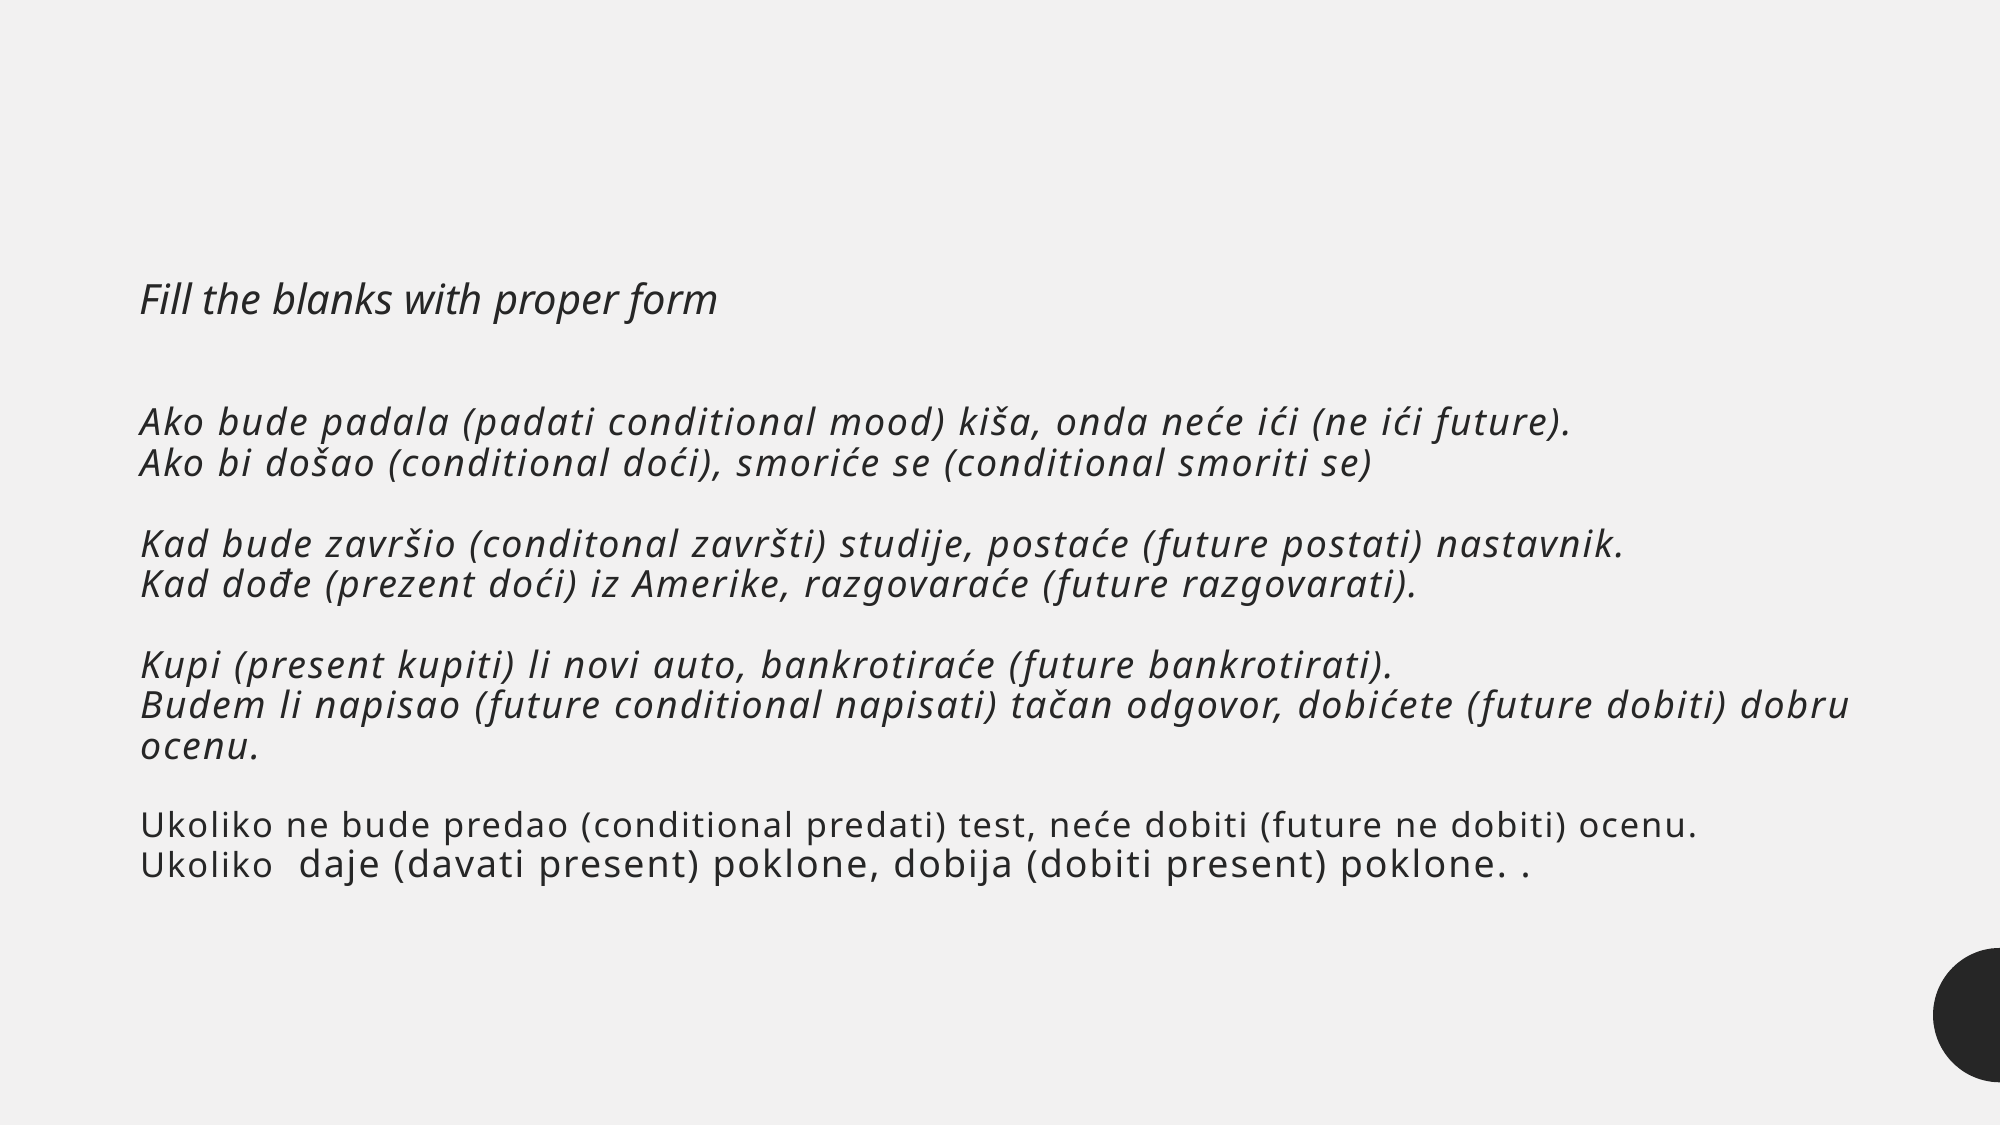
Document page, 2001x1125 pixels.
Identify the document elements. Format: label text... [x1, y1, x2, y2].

list Fill the blanks with proper form [124, 228, 1875, 363]
title Ako bude padala (padati conditional mood) kiša, onda neće ići (ne ići future). Ako bi došao (conditional doći), smoriće se (conditional smoriti se) Kad bude završio (conditonal završti) studije, postaće (future postati) nastavnik. Kad dođe (prezent doći) iz Amerike, razgovaraće (future razgovarati). Kupi (present kupiti) li novi auto, bankrotiraće (future bankrotirati). Budem li napisao (future conditional napisati) tačan odgovor, dobićete (future dobiti) dobru ocenu. Ukoliko ne bude predao (conditional predati) test, neće dobiti (future ne dobiti) ocenu. Ukoliko daje (davati present) poklone, dobija (dobiti present) poklone. . [125, 396, 1875, 905]
